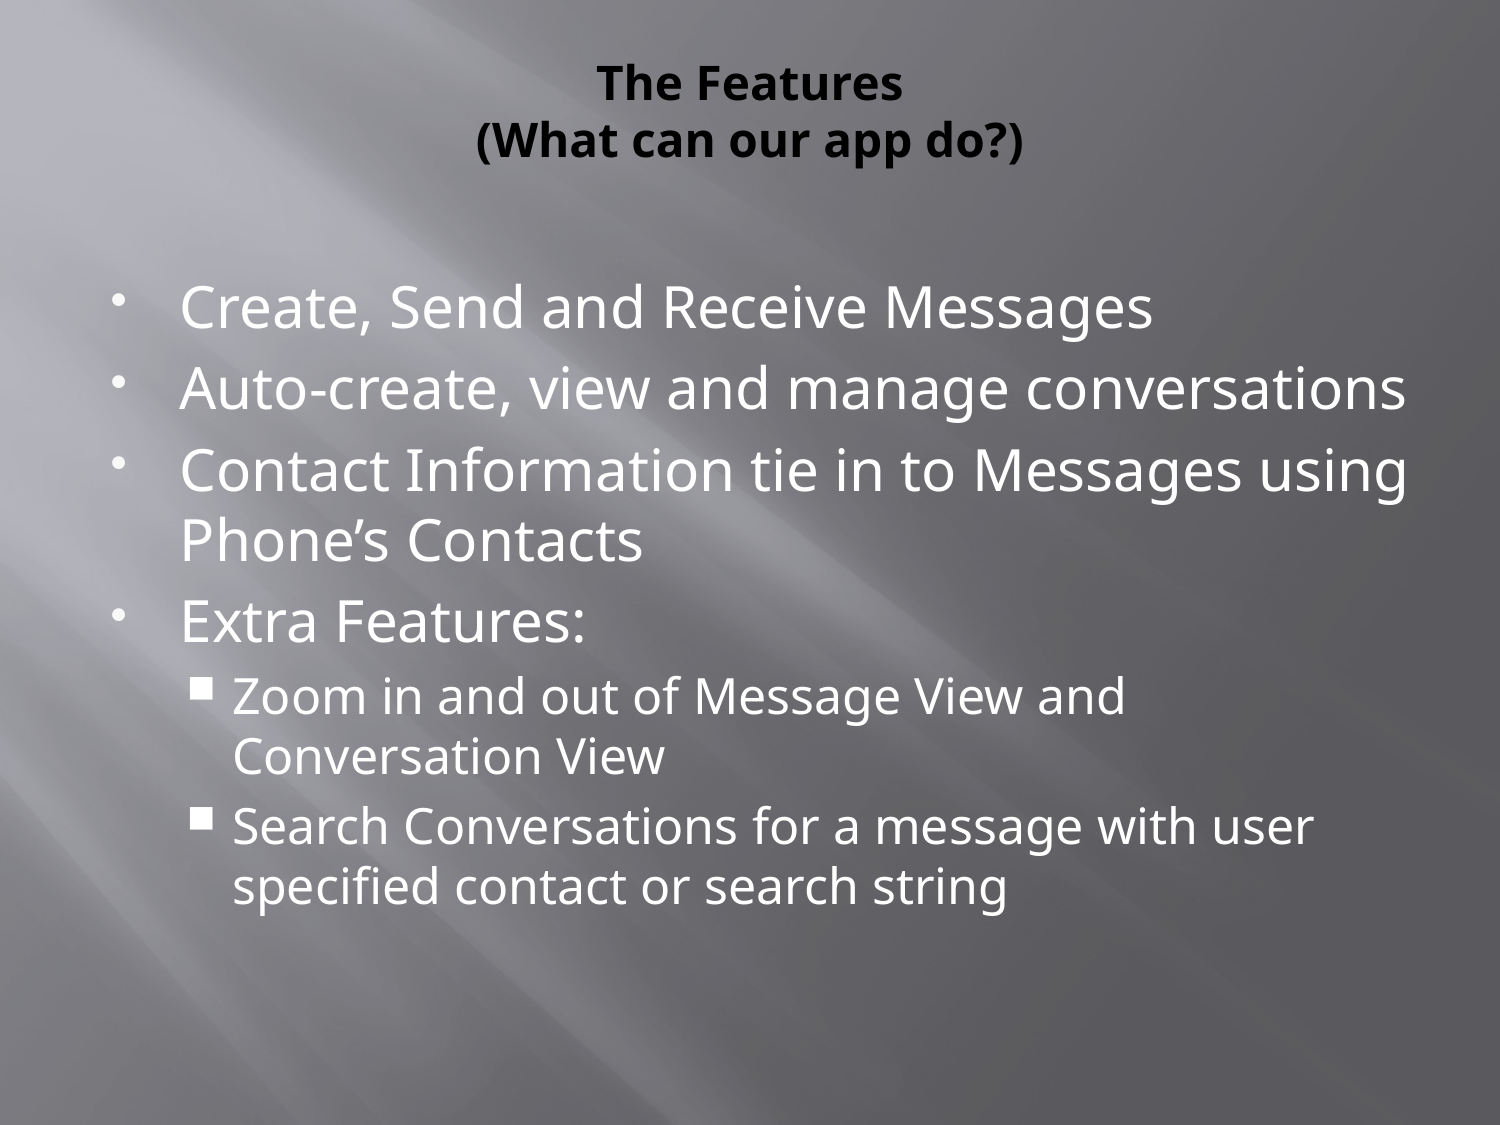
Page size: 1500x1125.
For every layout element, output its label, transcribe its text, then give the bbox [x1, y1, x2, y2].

title The Features (What can our app do?) [75, 45, 1425, 233]
list Create, Send and Receive Messages Auto-create, view and manage conversations Contact Information tie in to Messages using Phone’s Contacts Extra Features: Zoom in and out of Message View and Conversation View Search Conversations for a message with user specified contact or search string [75, 262, 1425, 1035]
